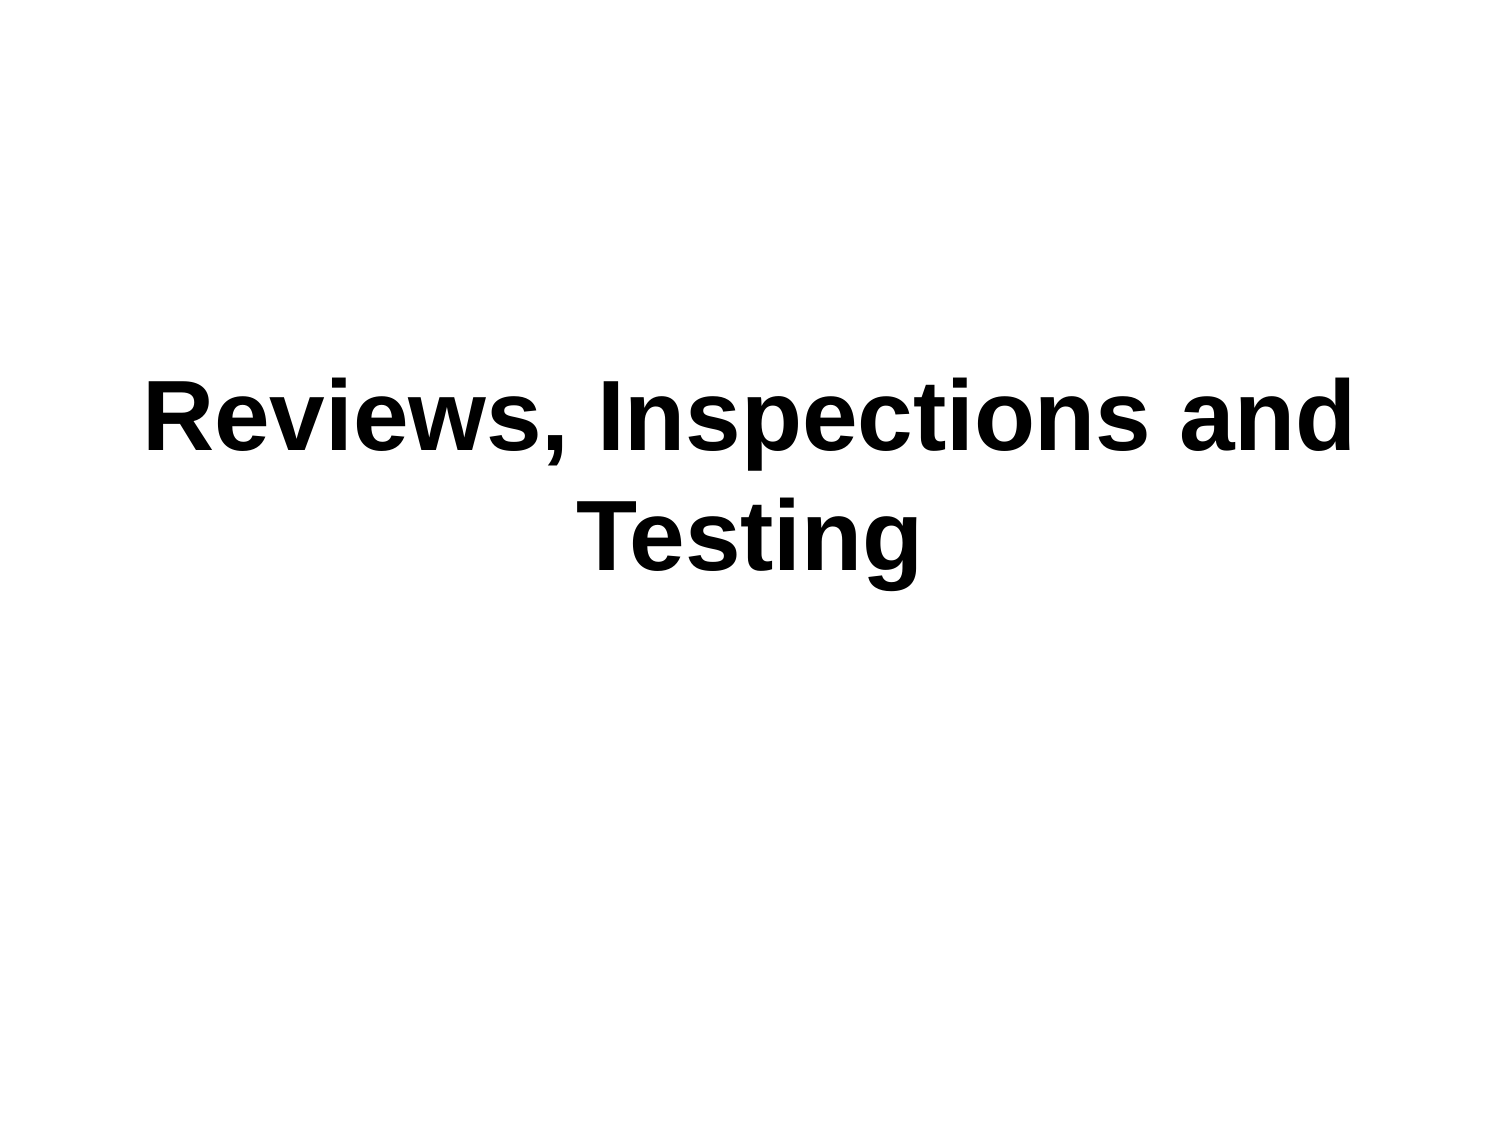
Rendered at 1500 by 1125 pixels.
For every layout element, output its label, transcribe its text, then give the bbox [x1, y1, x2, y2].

title Reviews, Inspections and Testing [112, 349, 1388, 591]
